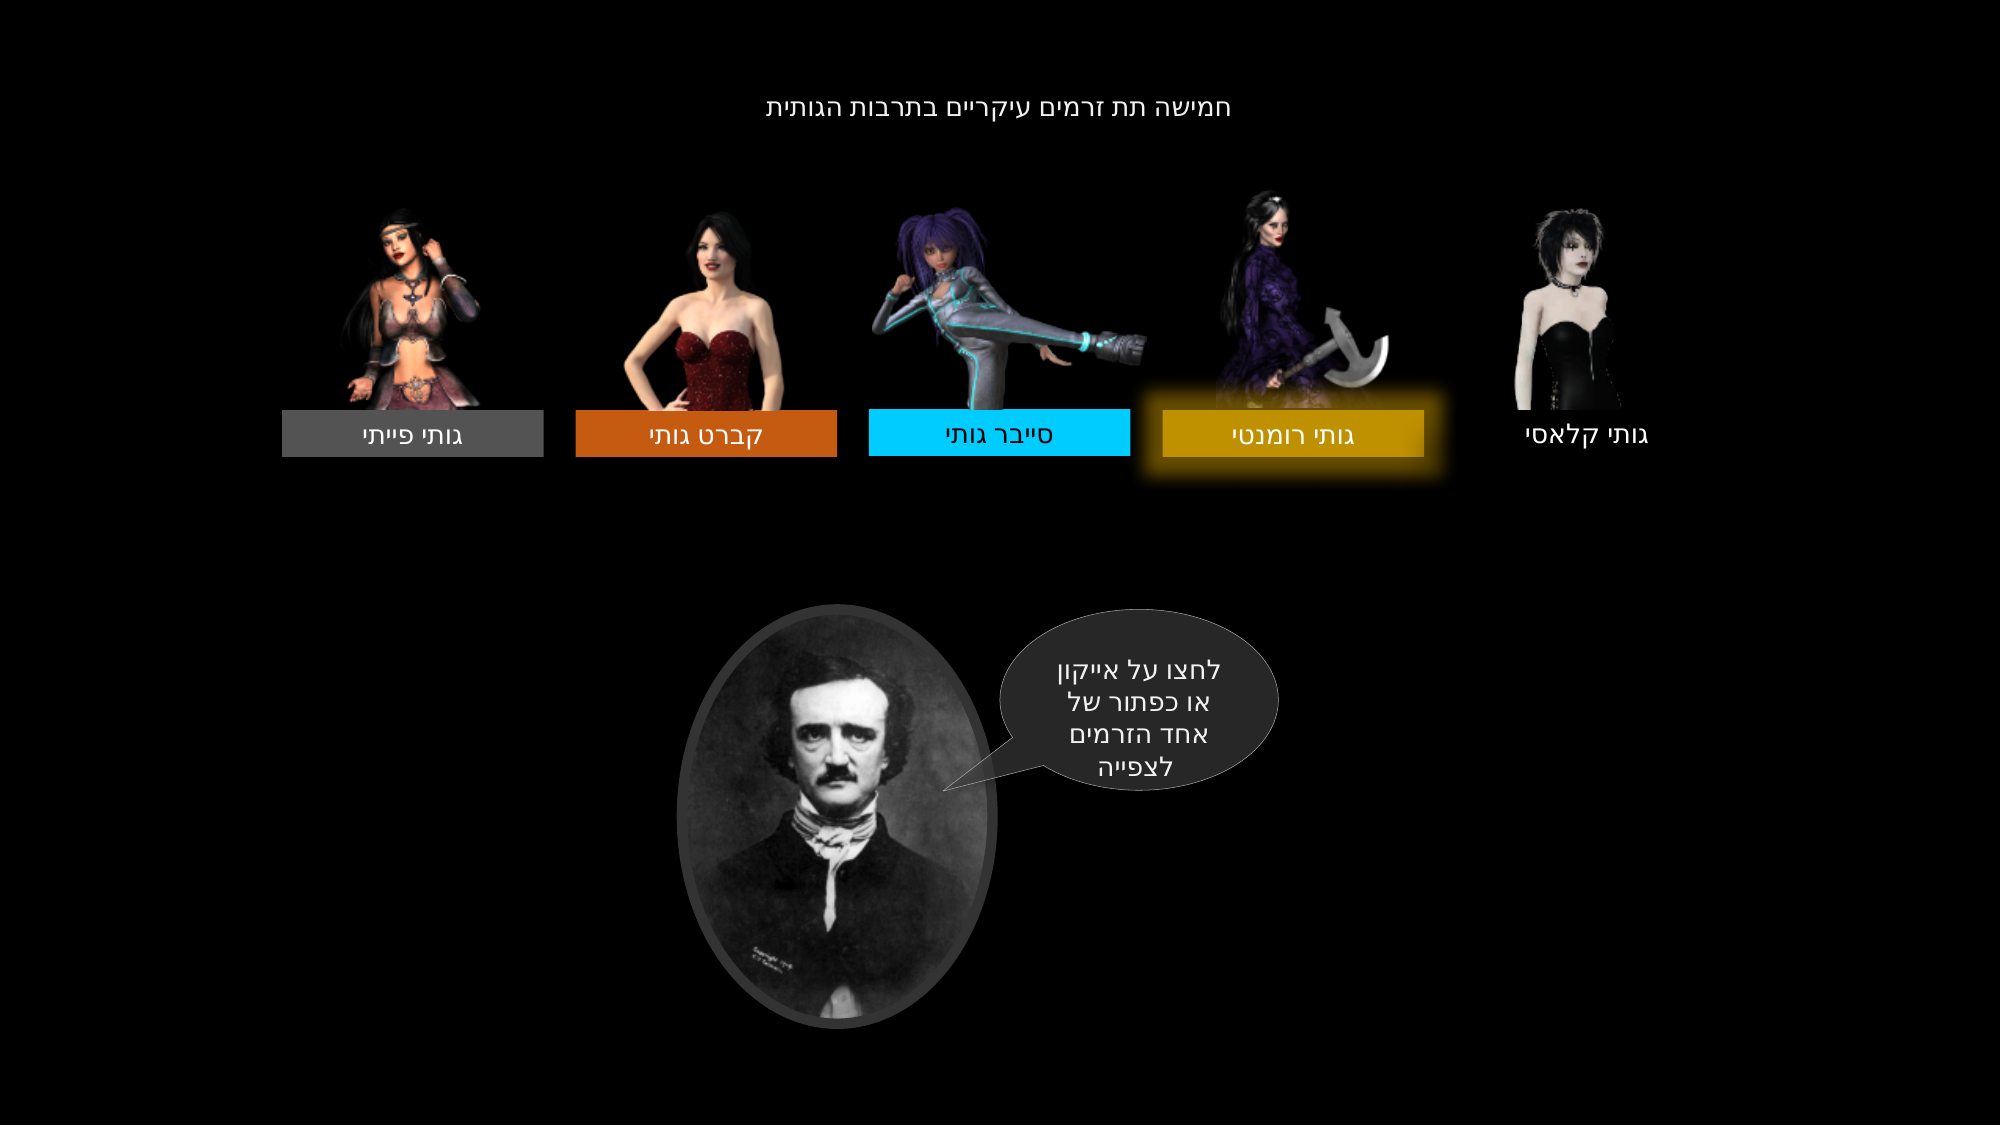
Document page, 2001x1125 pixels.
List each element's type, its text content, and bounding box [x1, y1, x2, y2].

text_box גותי קלאסי [1455, 408, 1719, 457]
text_box גותי פייתי [281, 409, 545, 458]
text_box חמישה תת זרמים עיקריים בתרבות הגותית [484, 82, 1514, 130]
text_box [993, 608, 1280, 780]
text_box סייבר גותי [868, 408, 1131, 457]
picture [872, 207, 1147, 410]
picture [681, 609, 993, 1024]
picture [1216, 177, 1394, 408]
picture [327, 198, 489, 410]
text_box לחצו על אייקון או כפתור של אחד הזרמים לצפייה [1035, 645, 1243, 789]
text_box קברט גותי [575, 409, 838, 458]
text_box גותי רומנטי [1162, 409, 1425, 458]
picture [1511, 206, 1624, 410]
picture [611, 206, 802, 411]
